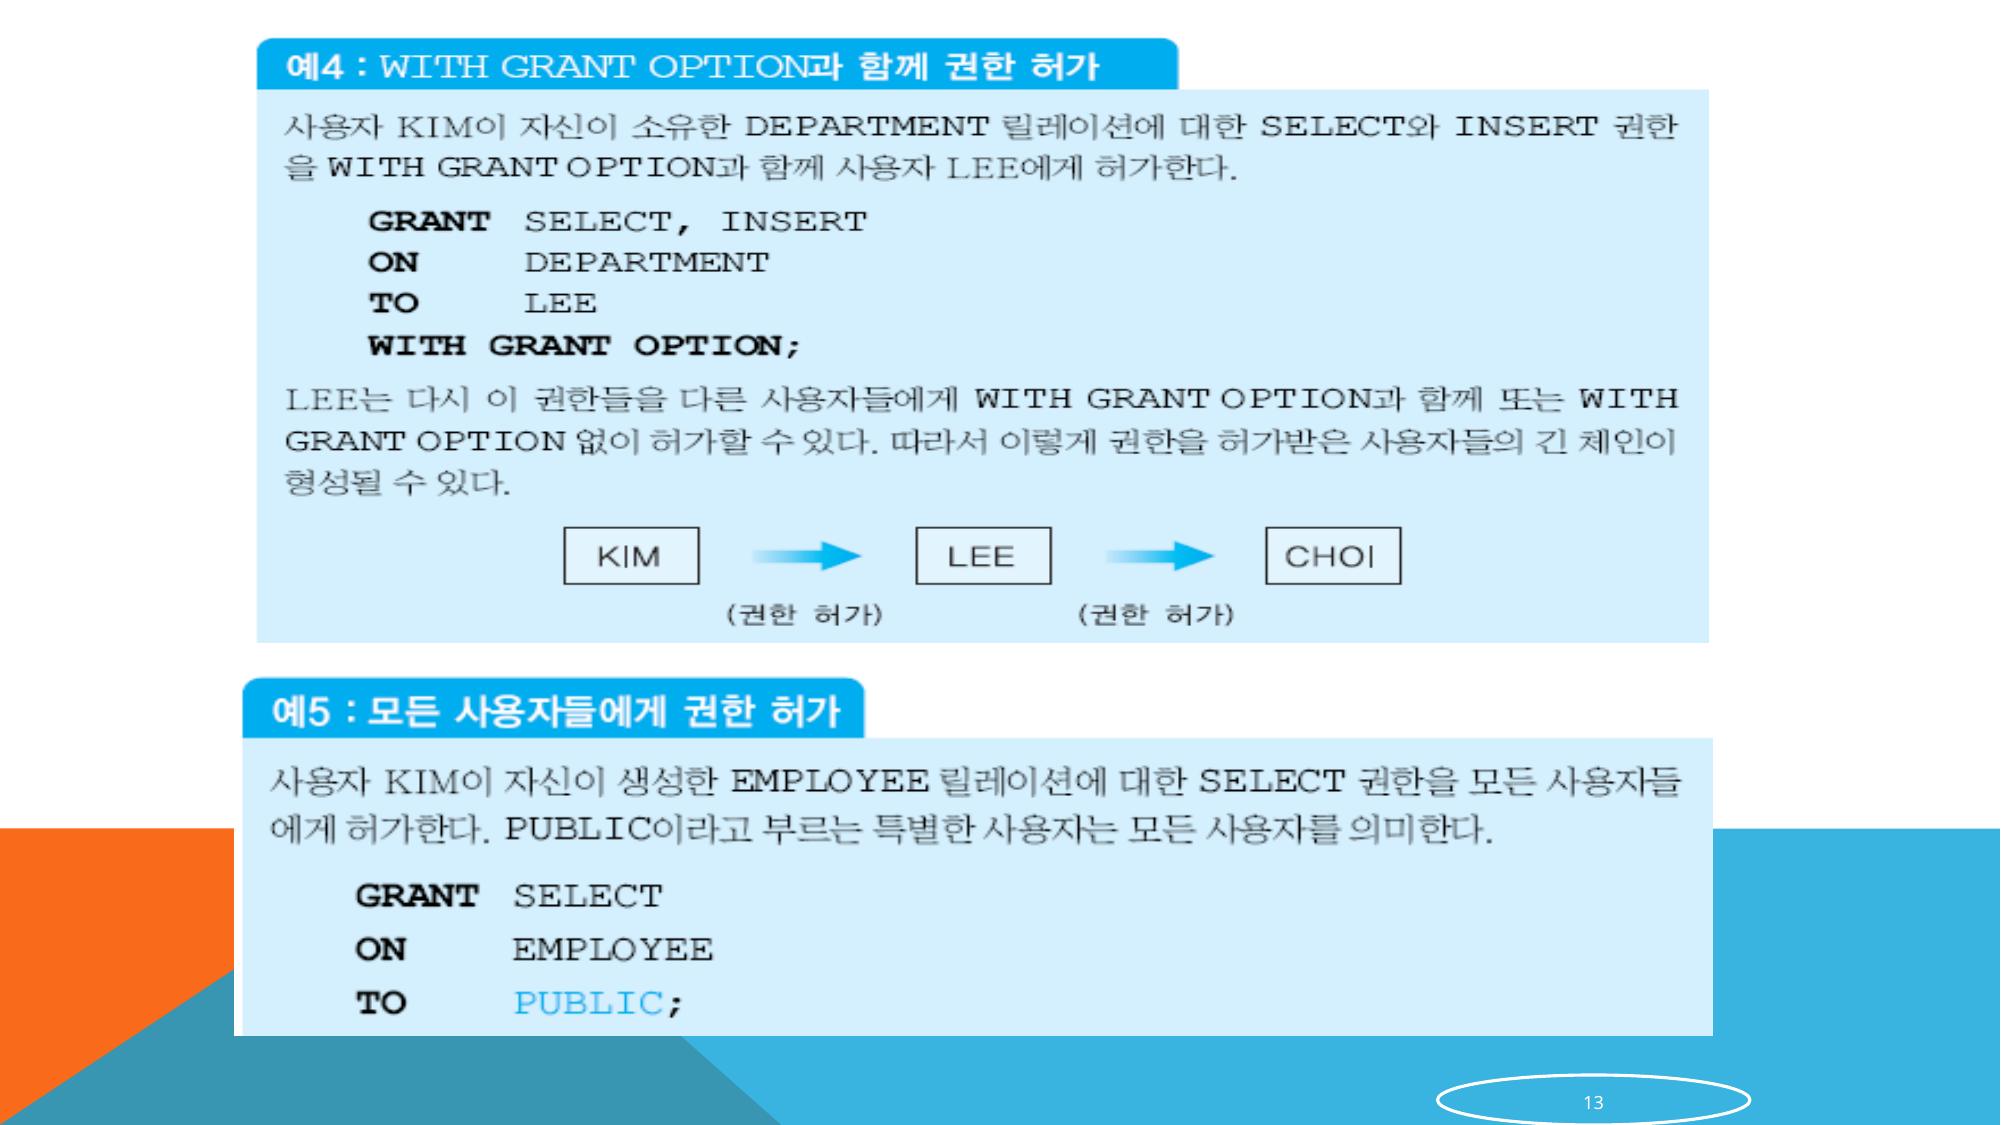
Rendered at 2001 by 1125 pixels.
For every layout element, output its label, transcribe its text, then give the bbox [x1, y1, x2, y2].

picture [234, 673, 1713, 1036]
slide_number 13 [1436, 1073, 1752, 1125]
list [253, 36, 1709, 644]
